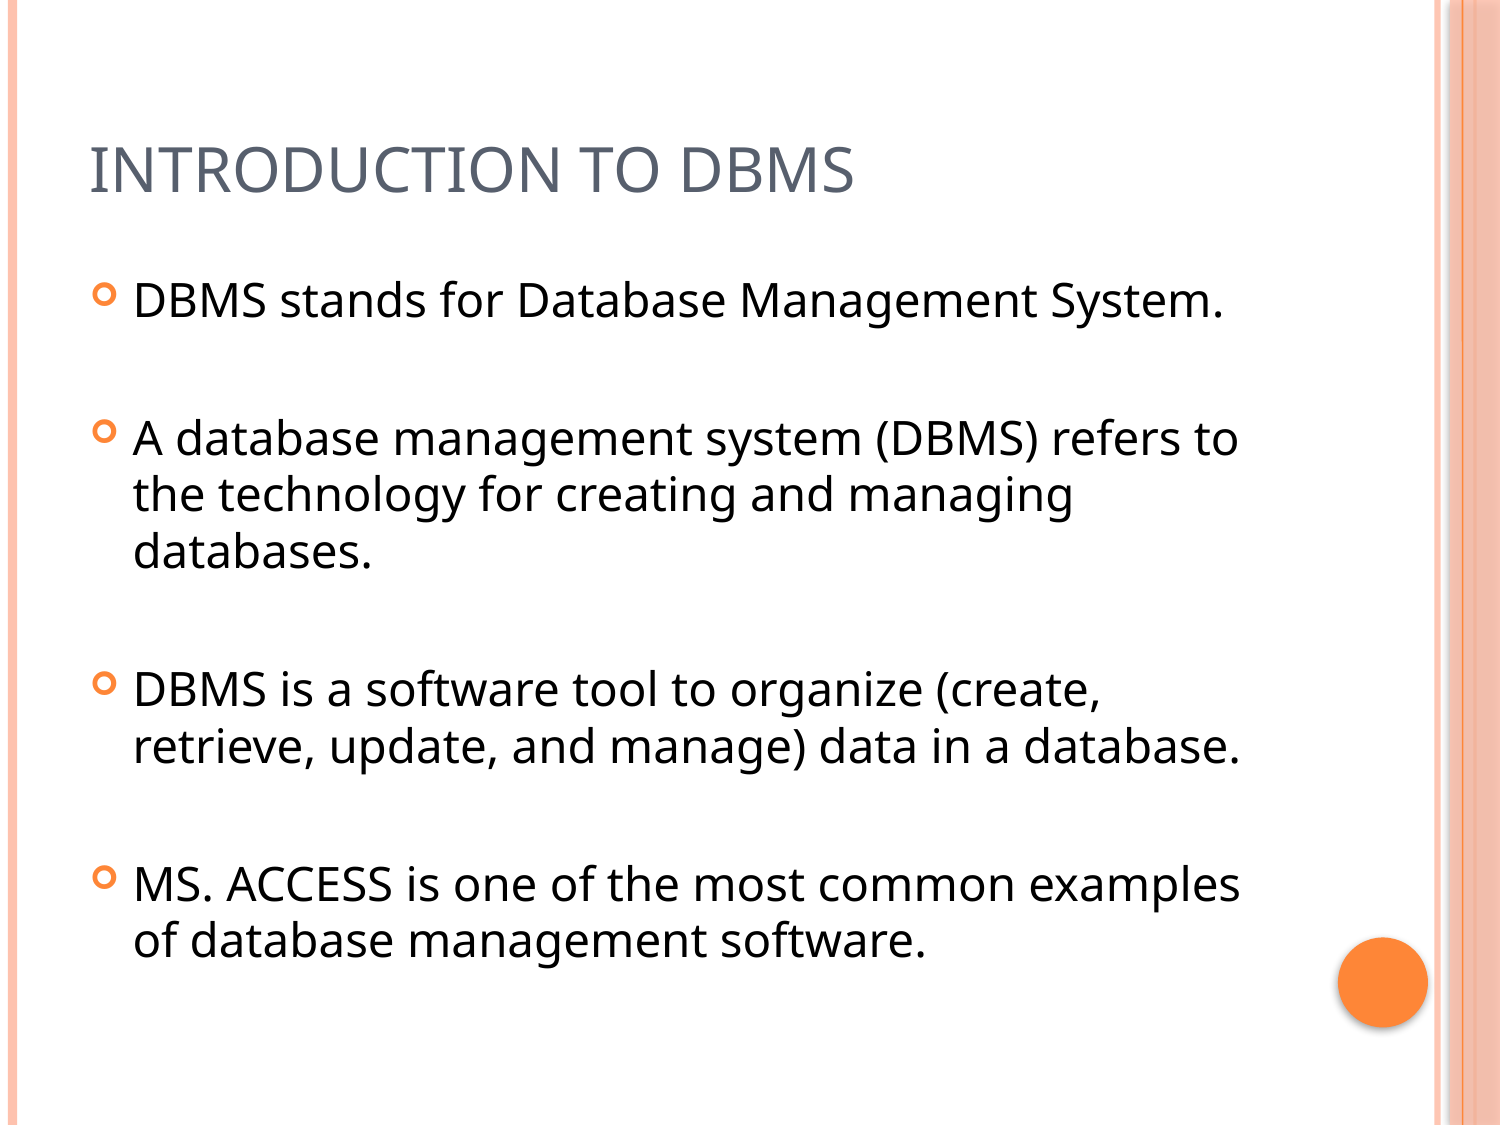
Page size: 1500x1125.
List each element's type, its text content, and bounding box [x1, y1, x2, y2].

list DBMS stands for Database Management System. A database management system (DBMS) refers to the technology for creating and managing databases. DBMS is a software tool to organize (create, retrieve, update, and manage) data in a database. MS. ACCESS is one of the most common examples of database management software. [75, 262, 1300, 1062]
title Introduction to DBMS [75, 24, 1300, 213]
